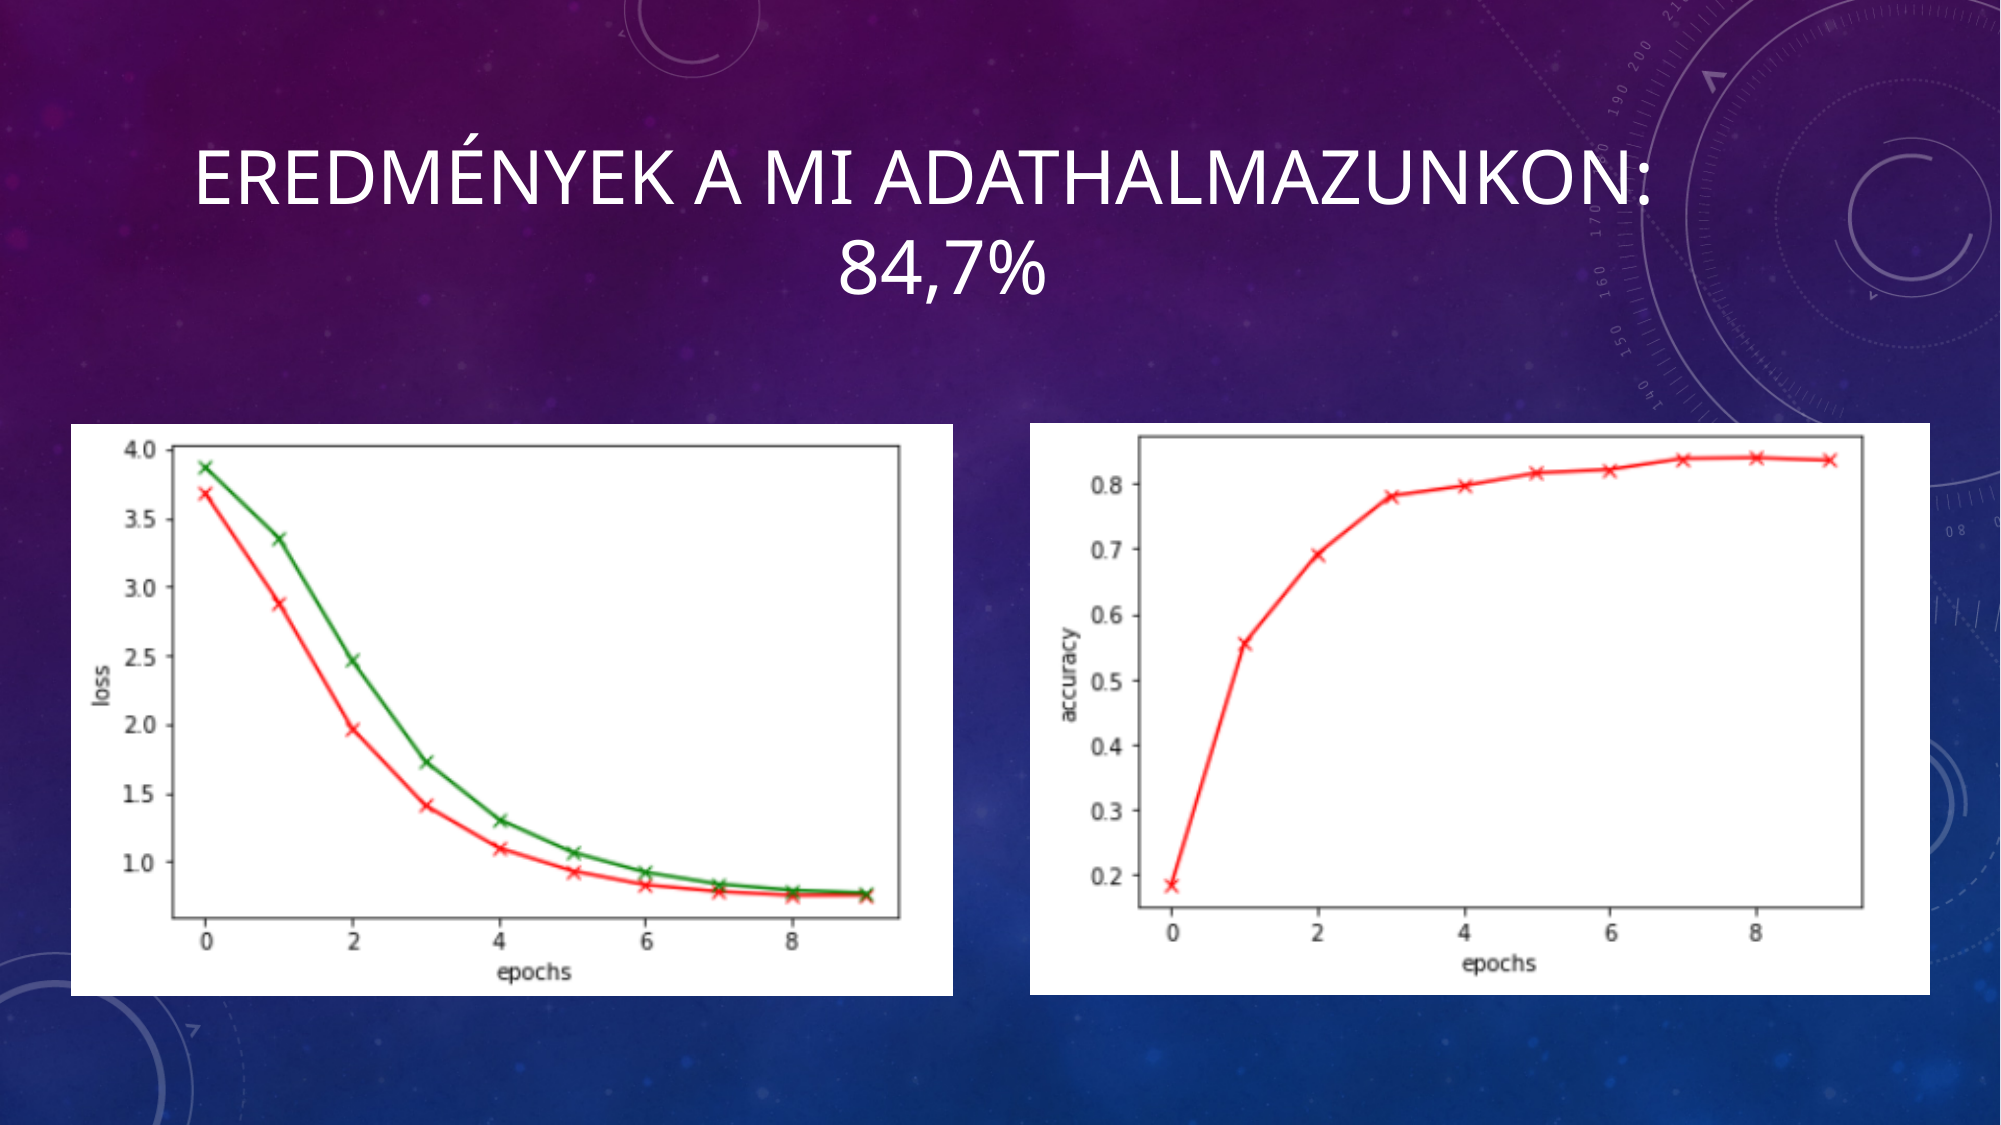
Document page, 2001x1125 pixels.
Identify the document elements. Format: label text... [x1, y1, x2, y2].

picture [0, 0, 2001, 1125]
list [71, 423, 953, 996]
title Eredmények a mi adathalmazunkon: 84,7% [112, 99, 1775, 339]
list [1029, 423, 1930, 995]
